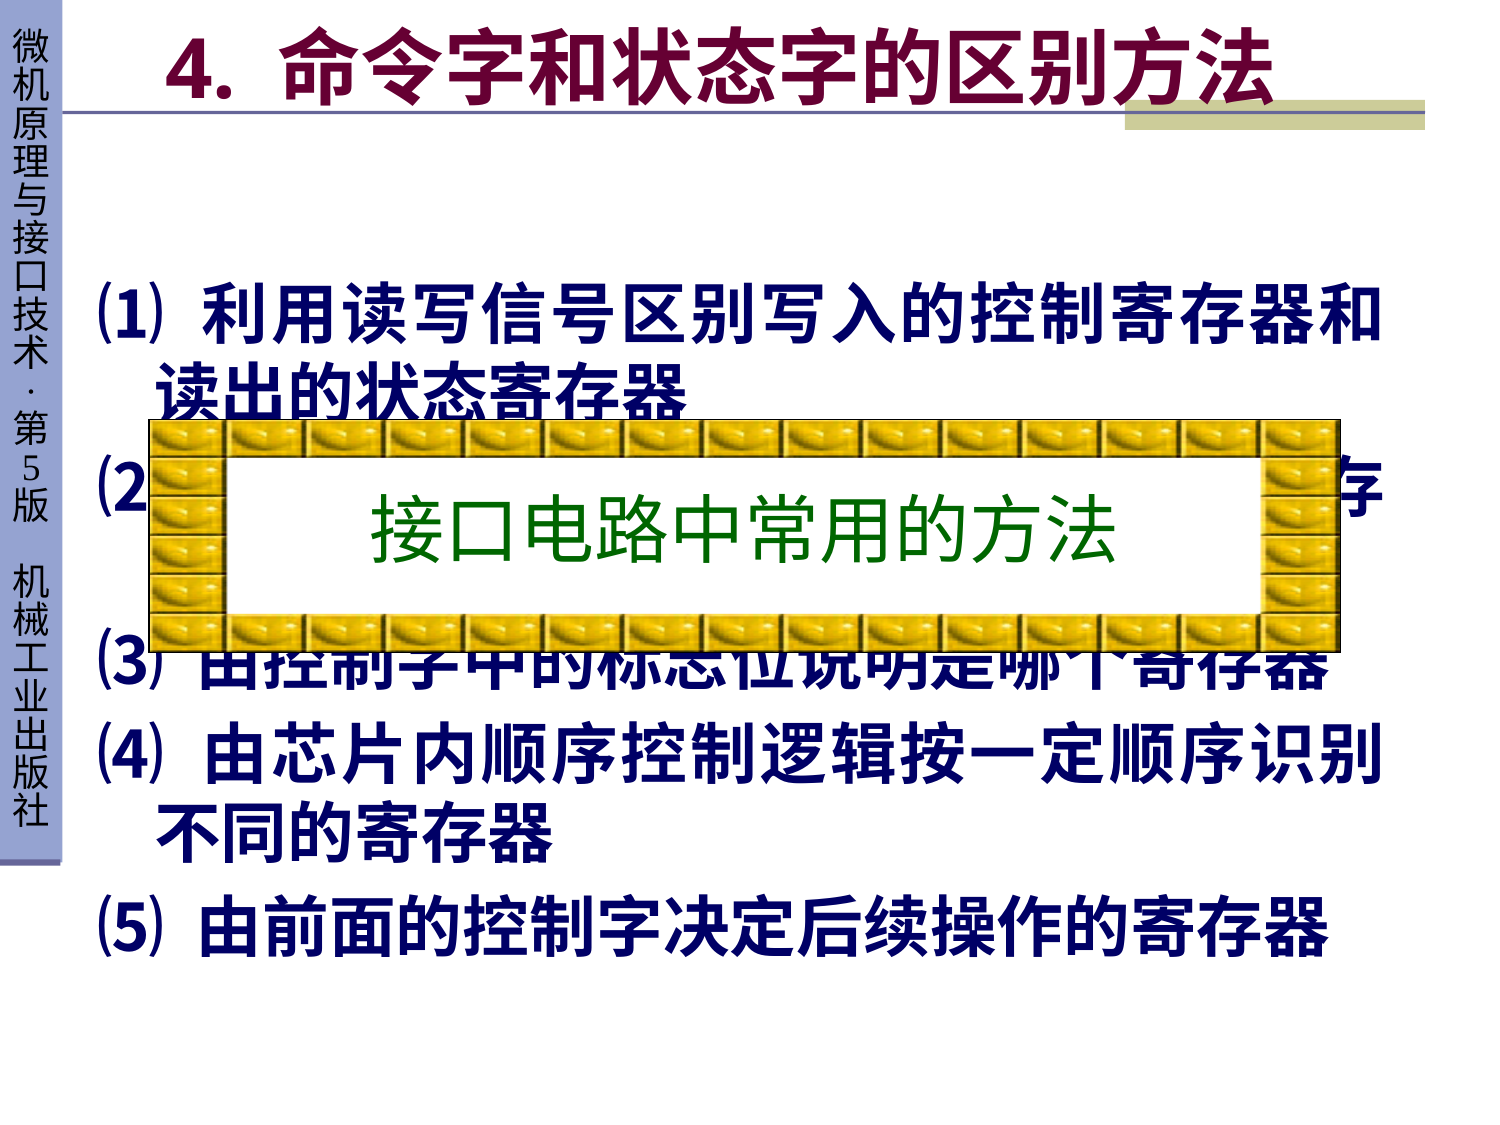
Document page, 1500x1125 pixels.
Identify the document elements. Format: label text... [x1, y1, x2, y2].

title 4. 命令字和状态字的区别方法 [149, 24, 1426, 105]
text_box 接口电路中常用的方法 [148, 419, 1341, 653]
list ⑴ 利用读写信号区别写入的控制寄存器和读出的状态寄存器 ⑵ 利用地址信号区别不同I/O地址的寄存器 ⑶ 由控制字中的标志位说明是哪个寄存器 ⑷ 由芯片内顺序控制逻辑按一定顺序识别不同的寄存器 ⑸ 由前面的控制字决定后续操作的寄存器 [82, 263, 1401, 1028]
